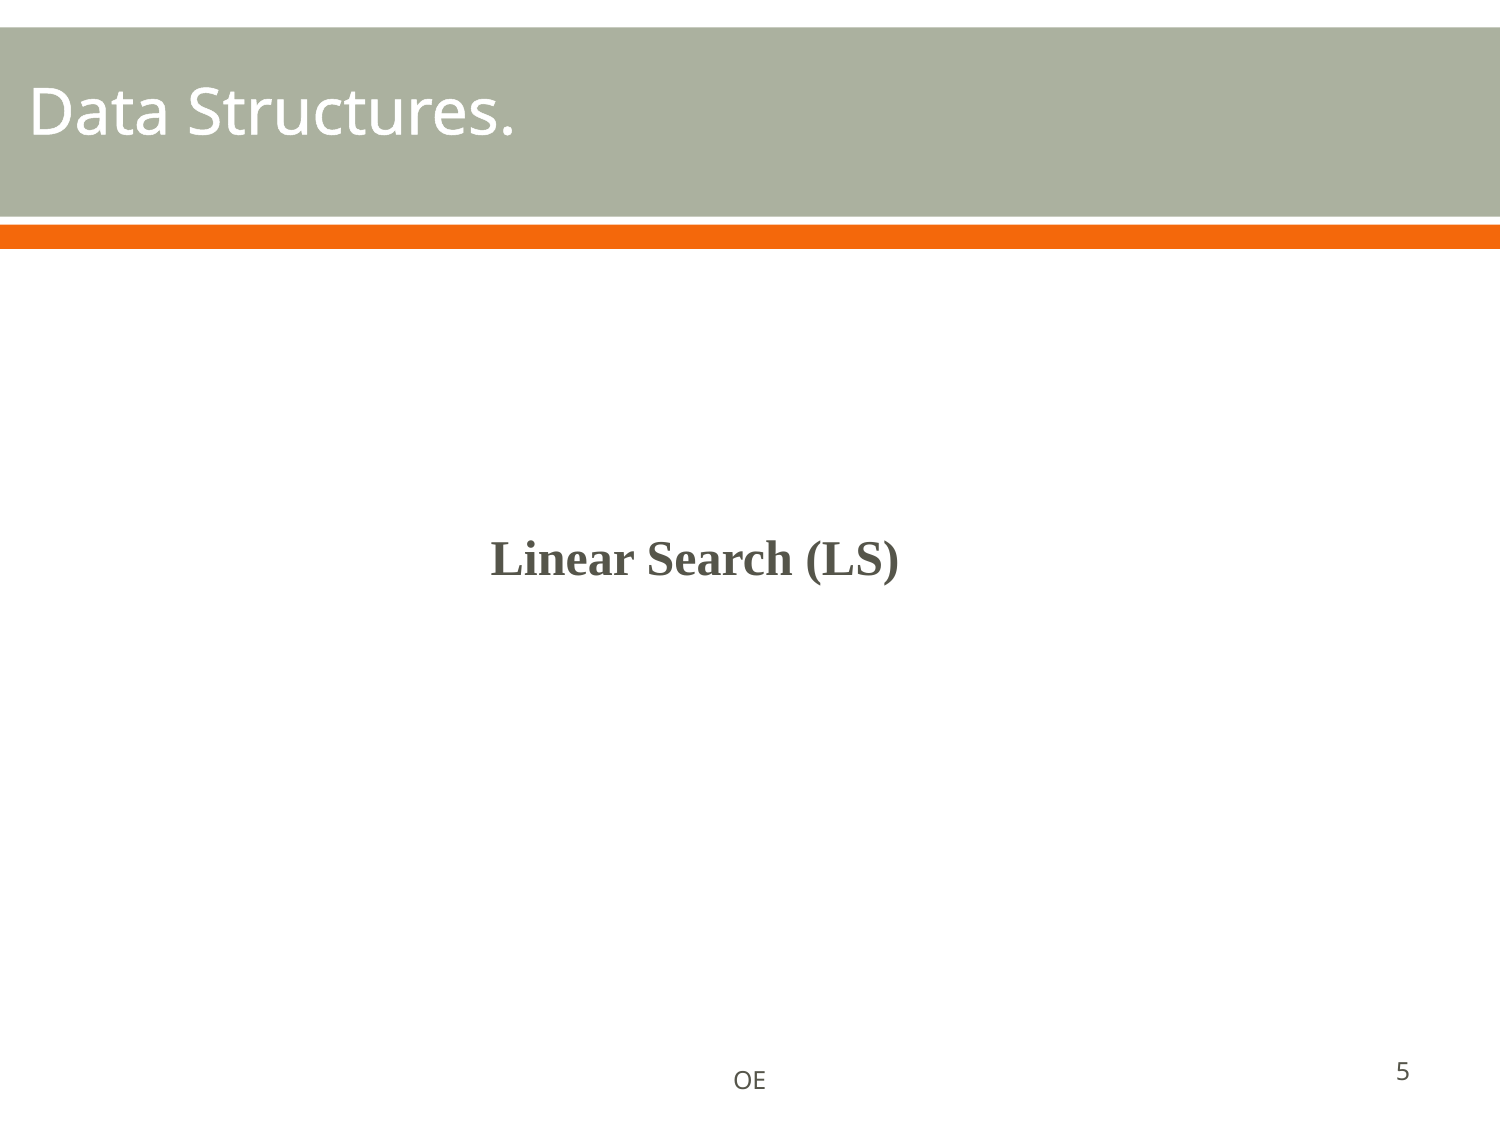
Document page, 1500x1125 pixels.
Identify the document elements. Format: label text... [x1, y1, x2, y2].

text_box Linear Search (LS) [475, 518, 915, 593]
slide_number 5 [1074, 1042, 1425, 1103]
title Data Structures. [12, 62, 1363, 155]
footer OE [512, 1050, 988, 1110]
